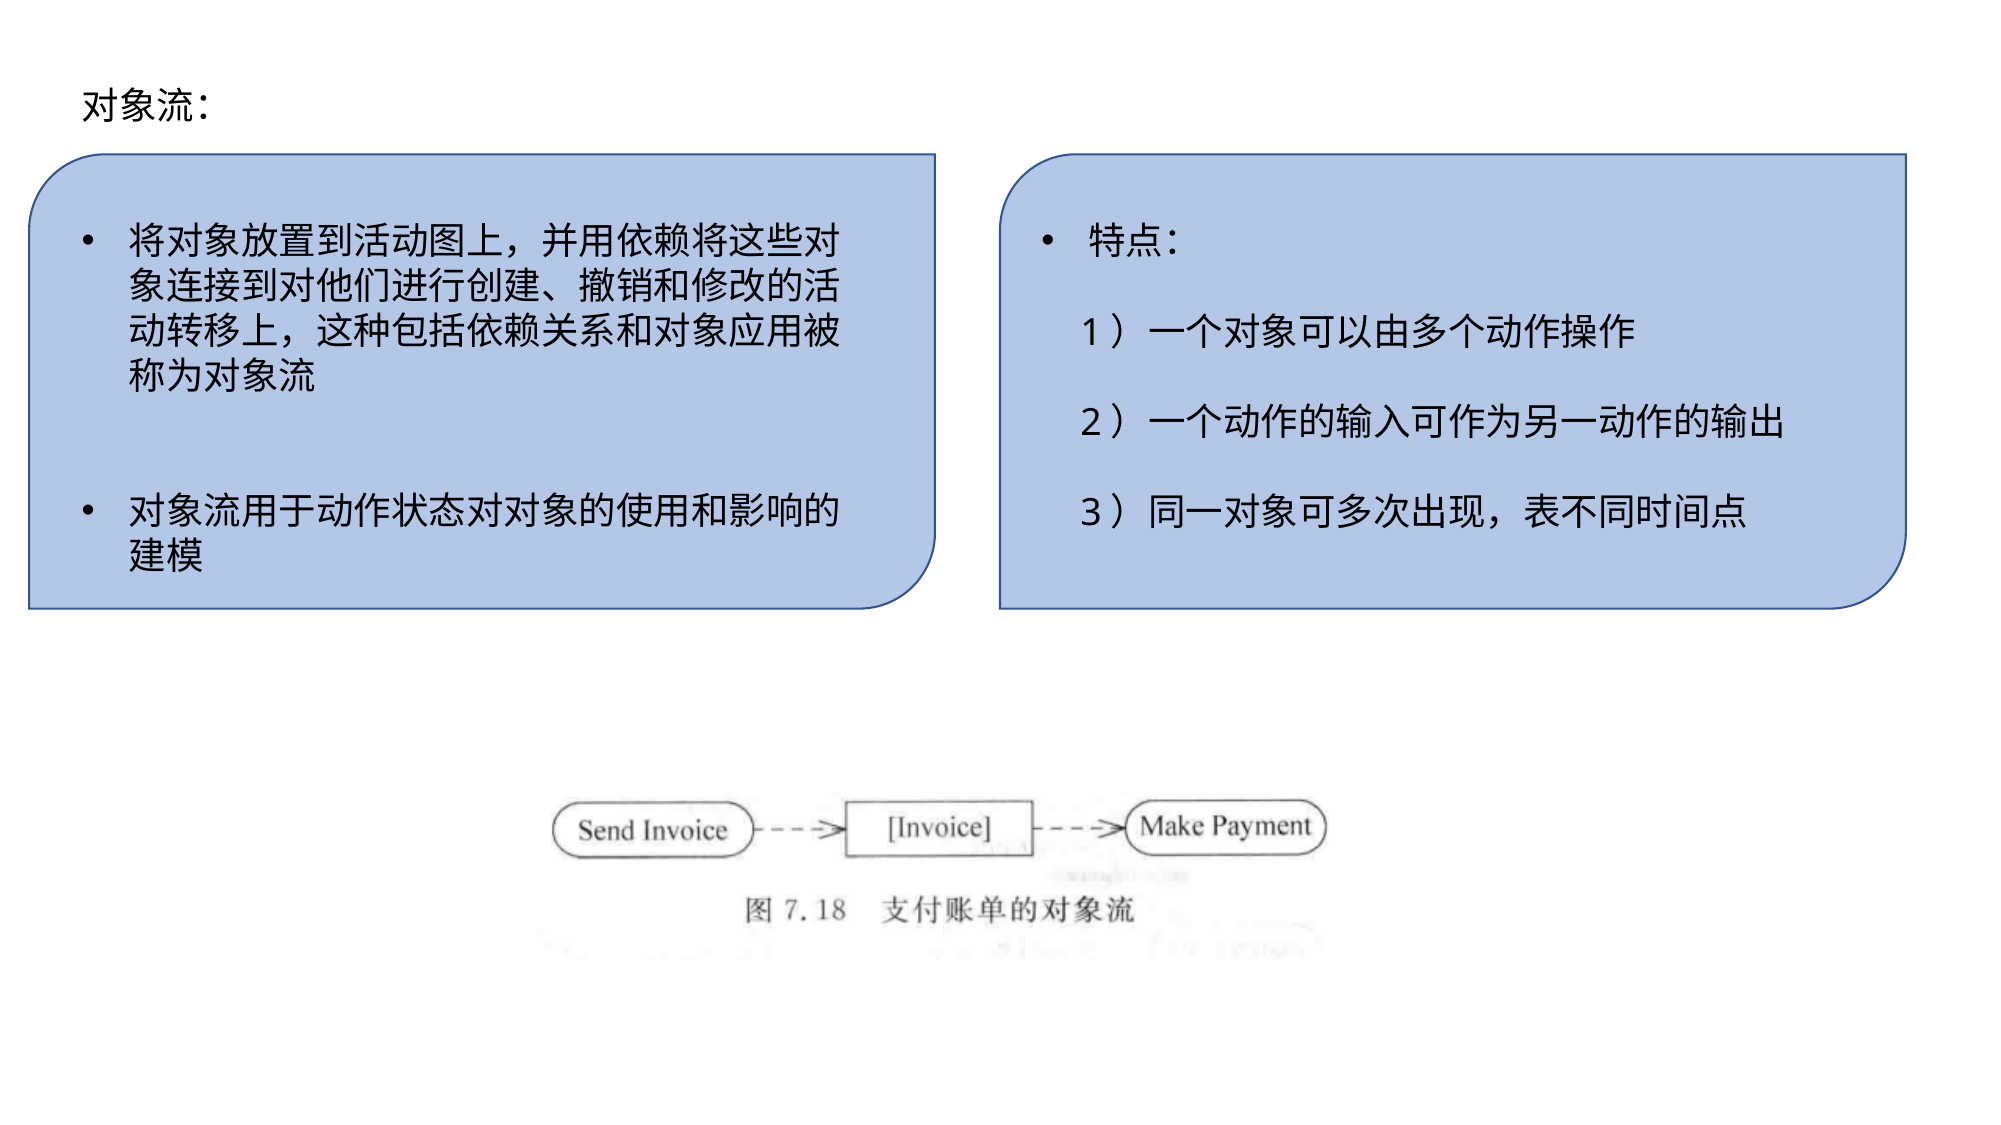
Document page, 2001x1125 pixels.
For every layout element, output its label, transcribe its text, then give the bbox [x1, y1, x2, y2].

text_box [886, 153, 936, 605]
text_box 特点： 1）一个对象可以由多个动作操作 2）一个动作的输入可作为另一动作的输出 3）同一对象可多次出现，表不同时间点 [1026, 165, 1846, 540]
picture [493, 792, 1377, 960]
text_box [28, 163, 66, 610]
text_box 对象流： 将对象放置到活动图上，并用依赖将这些对象连接到对他们进行创建、撤销和修改的活动转移上，这种包括依赖关系和对象应用被称为对象流 对象流用于动作状态对对象的使用和影响的建模 [66, 74, 886, 629]
text_box [998, 153, 1907, 610]
